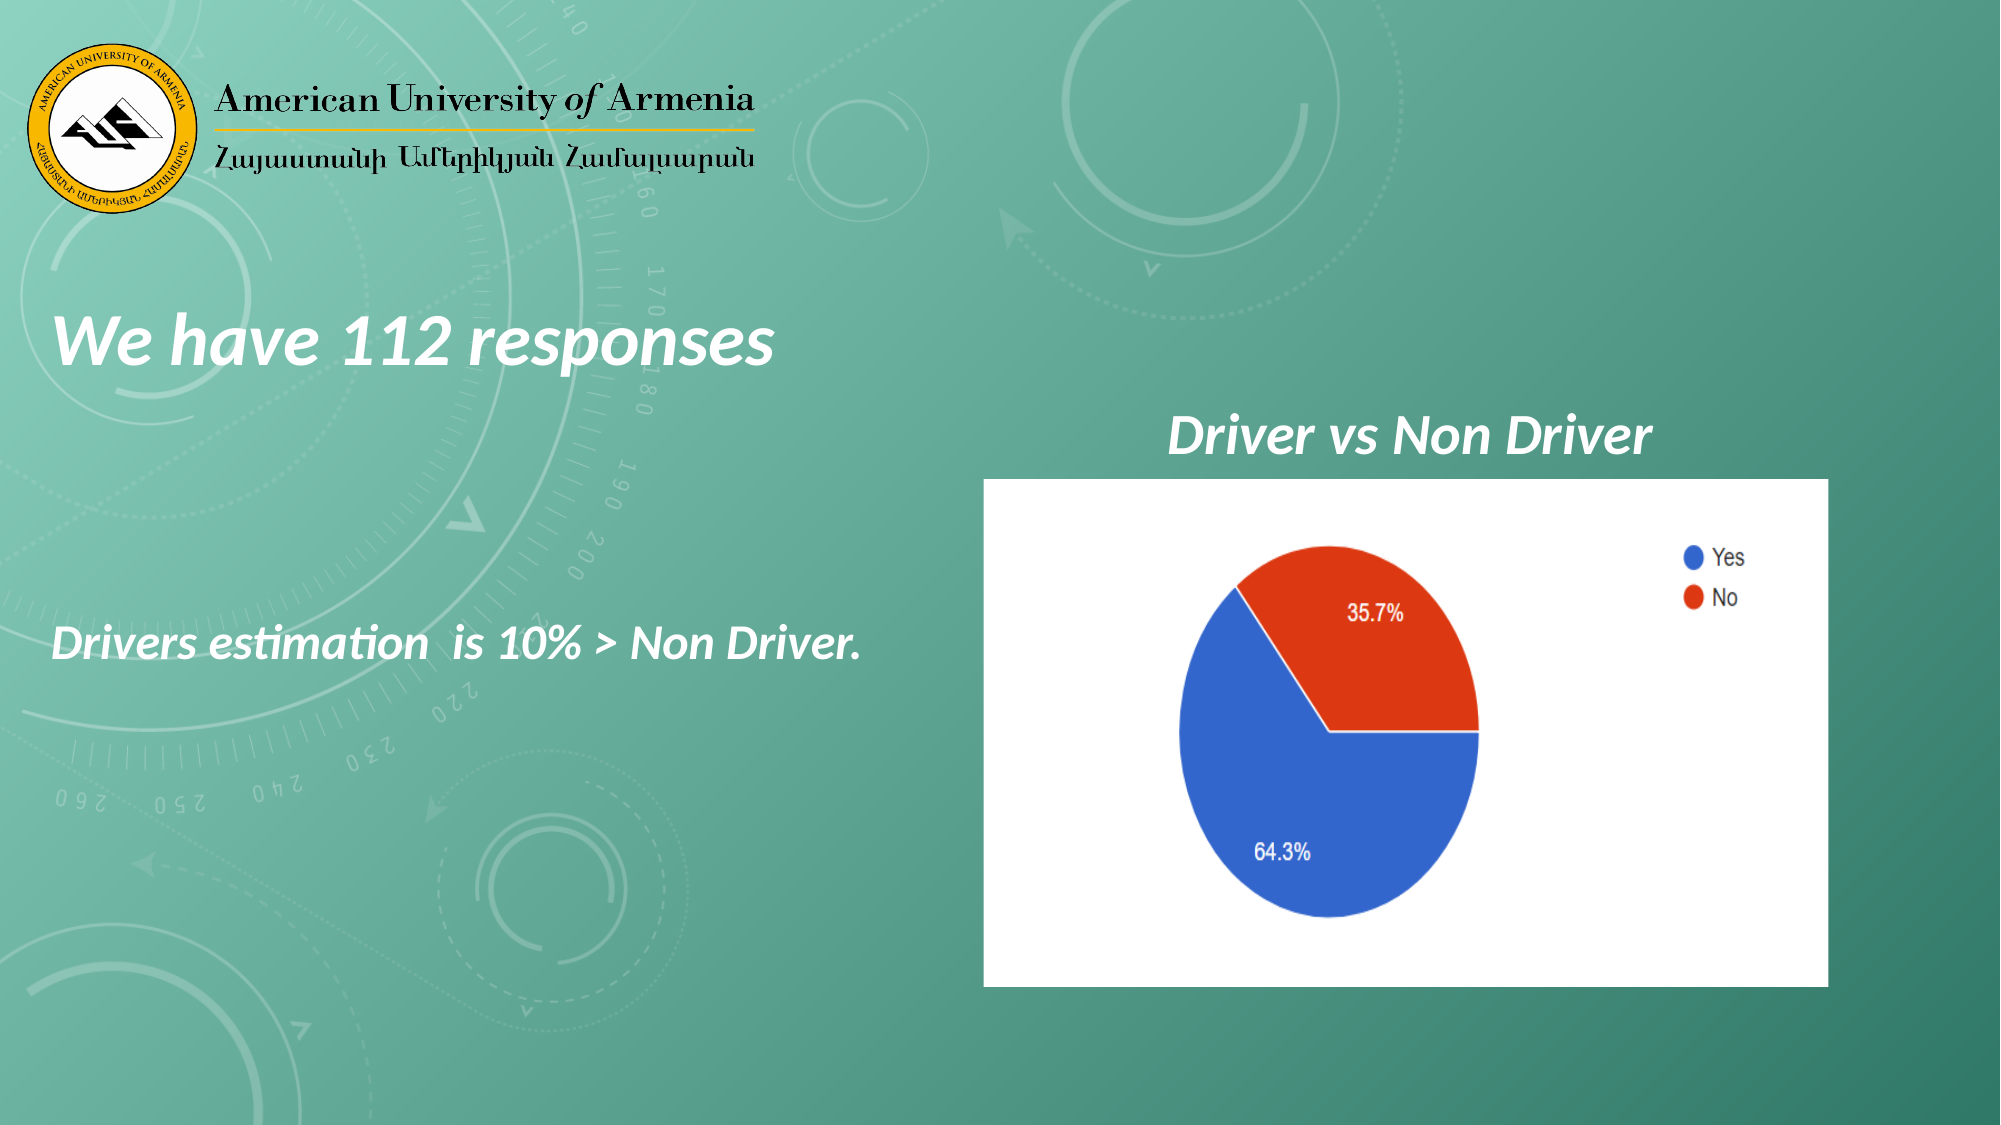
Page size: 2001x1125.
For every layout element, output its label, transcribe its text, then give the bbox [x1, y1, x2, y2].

text_box Drivers estimation is 10% > Non Driver. [36, 602, 925, 677]
picture [0, 0, 2000, 1125]
text_box Driver vs Non Driver [1153, 388, 1697, 474]
text_box We have 112 responses [36, 300, 840, 388]
